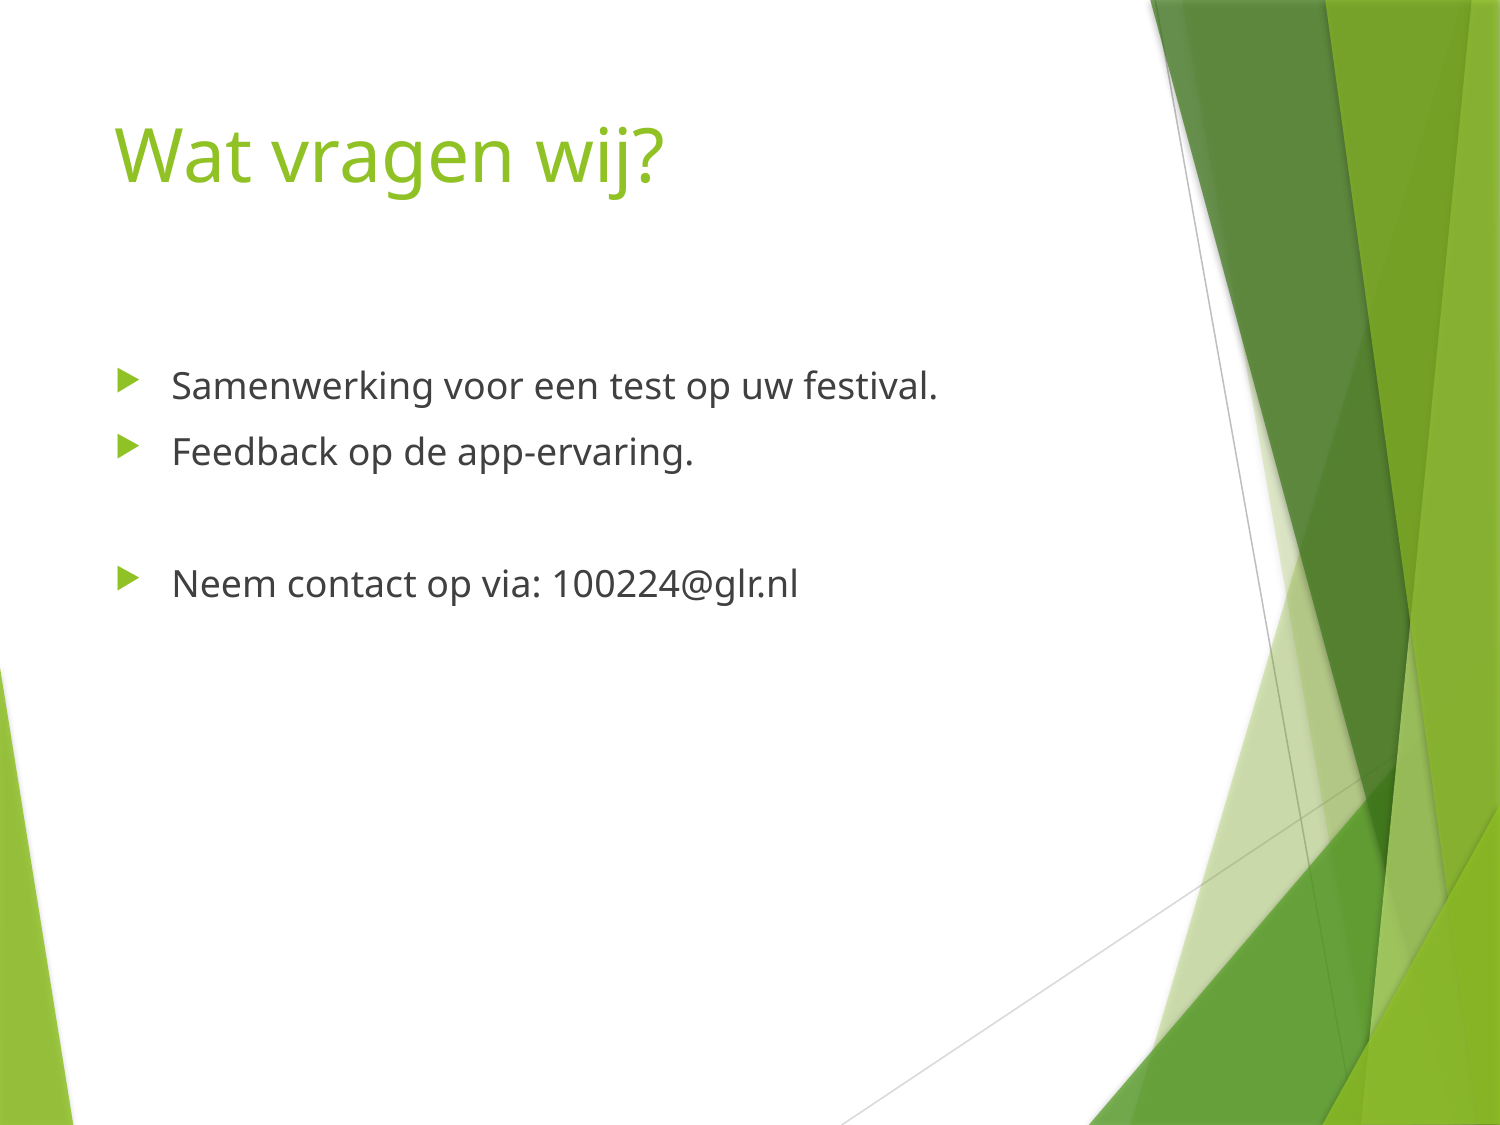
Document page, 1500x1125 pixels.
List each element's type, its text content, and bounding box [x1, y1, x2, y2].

list Samenwerking voor een test op uw festival. Feedback op de app-ervaring. Neem contact op via: 100224@glr.nl [99, 354, 1142, 992]
title Wat vragen wij? [99, 99, 1142, 317]
